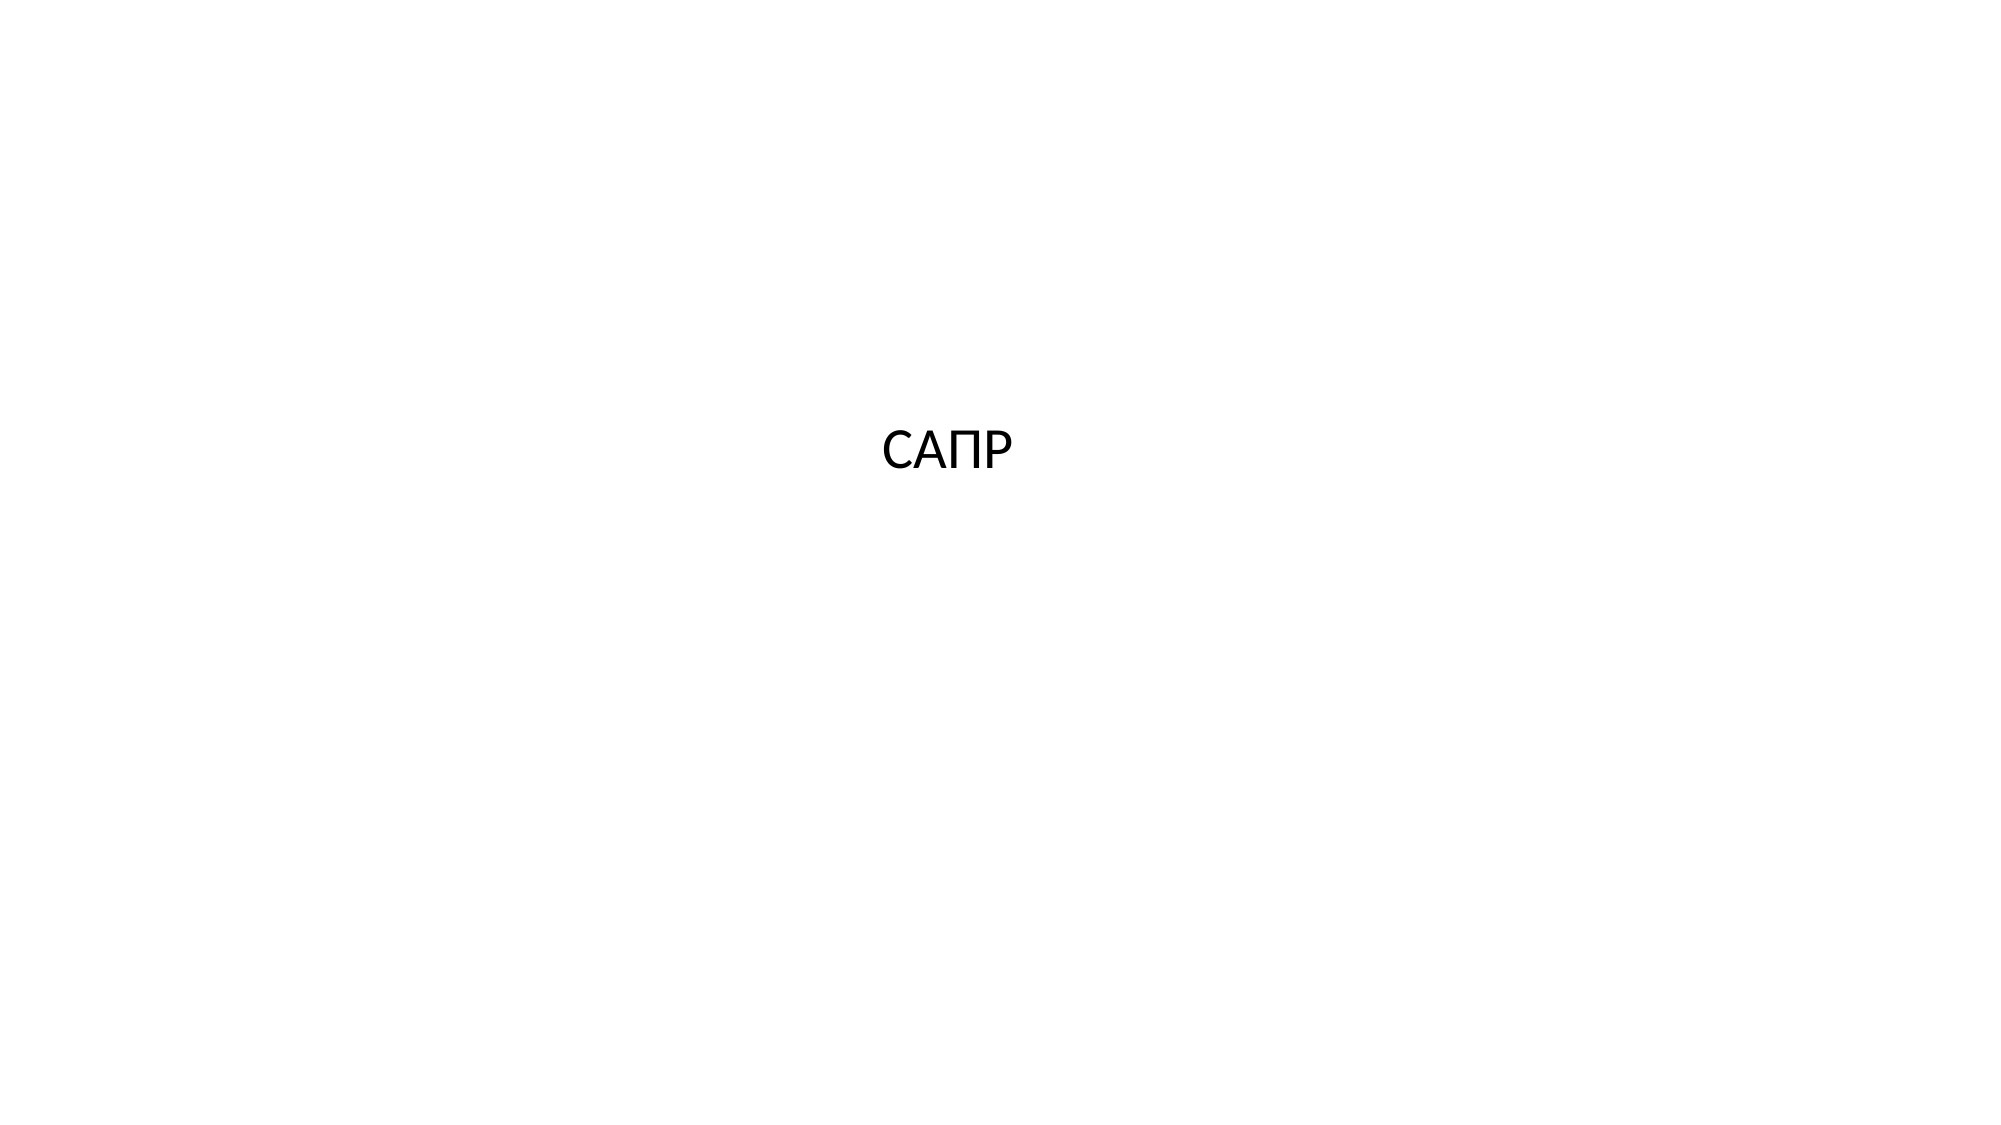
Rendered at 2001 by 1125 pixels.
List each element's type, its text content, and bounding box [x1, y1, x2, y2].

text_box САПР [867, 402, 1029, 488]
